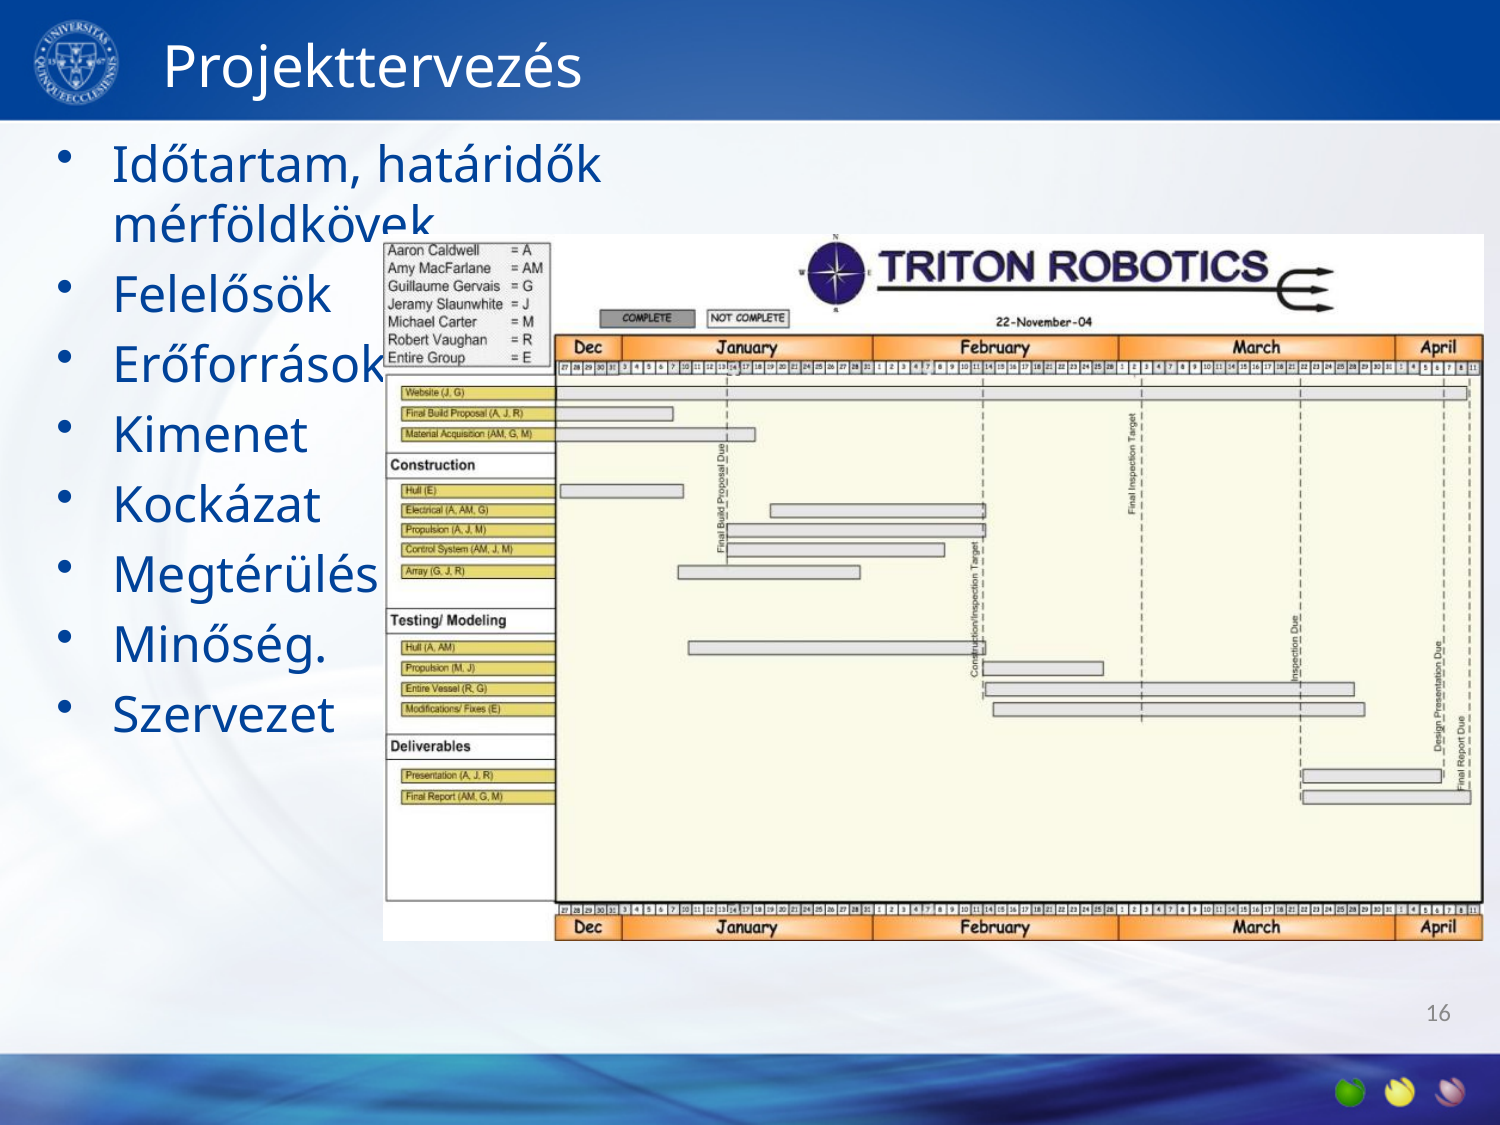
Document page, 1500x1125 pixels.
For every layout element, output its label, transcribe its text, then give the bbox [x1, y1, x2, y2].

picture [0, 0, 1500, 1125]
slide_number 16 [1116, 989, 1467, 1035]
title Projekttervezés [147, 19, 1459, 110]
list Időtartam, határidők mérföldkövek Felelősök Erőforrások Kimenet Kockázat Megtérülés Minőség. Szervezet [41, 125, 738, 976]
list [383, 234, 1484, 941]
